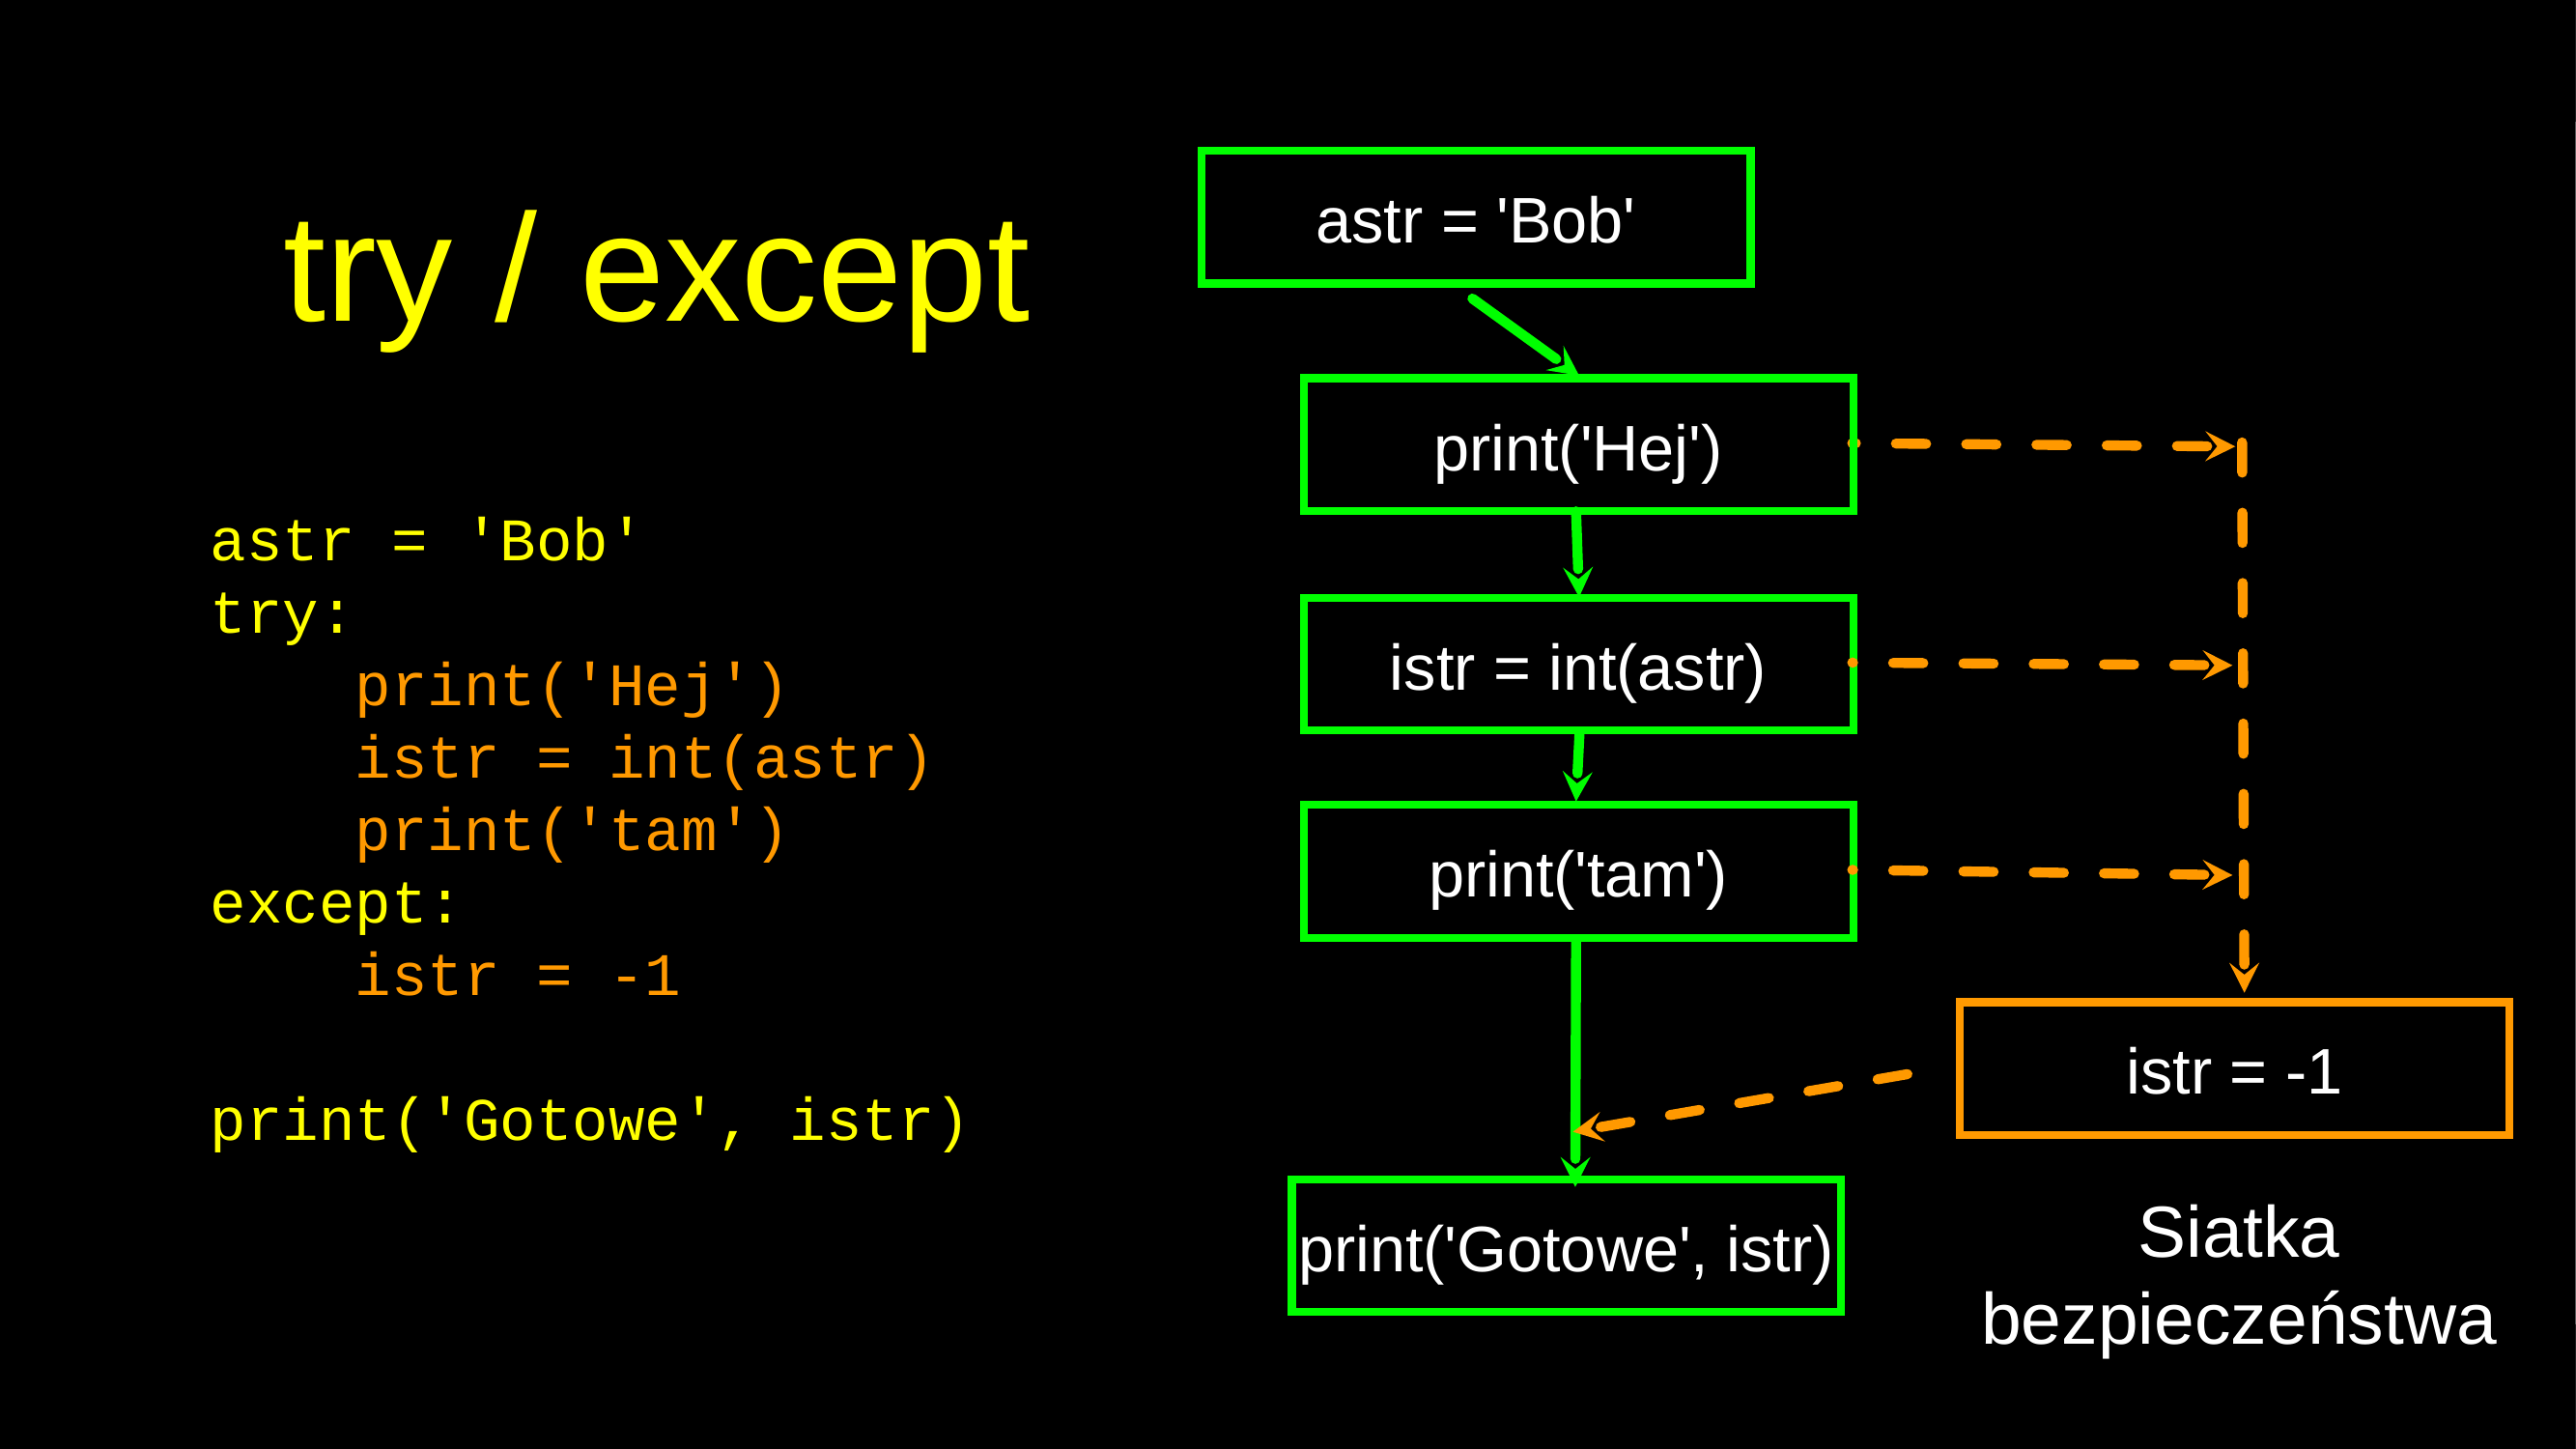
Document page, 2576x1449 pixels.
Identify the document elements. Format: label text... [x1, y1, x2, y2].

text_box istr = int(astr) [1304, 597, 1854, 731]
title try / except [183, 118, 1132, 403]
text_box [1852, 442, 2236, 447]
text_box print('Hej') [1304, 378, 1854, 512]
text_box print('Gotowe', istr) [1291, 1179, 1842, 1313]
text_box astr = 'Bob' [1201, 151, 1751, 284]
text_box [2241, 436, 2245, 993]
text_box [1852, 662, 2233, 667]
text_box Siatka bezpieczeństwa [1974, 1163, 2504, 1380]
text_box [1575, 731, 1580, 802]
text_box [1852, 869, 2233, 876]
text_box astr = 'Bob' try: print('Hej') istr = int(astr) print('tam') except: istr = -1 print('Gotowe', istr) [210, 449, 1031, 1204]
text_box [1472, 298, 1580, 376]
text_box istr = -1 [1960, 1002, 2509, 1135]
text_box print('tam') [1304, 805, 1854, 938]
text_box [1572, 1066, 1946, 1132]
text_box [1575, 511, 1580, 598]
